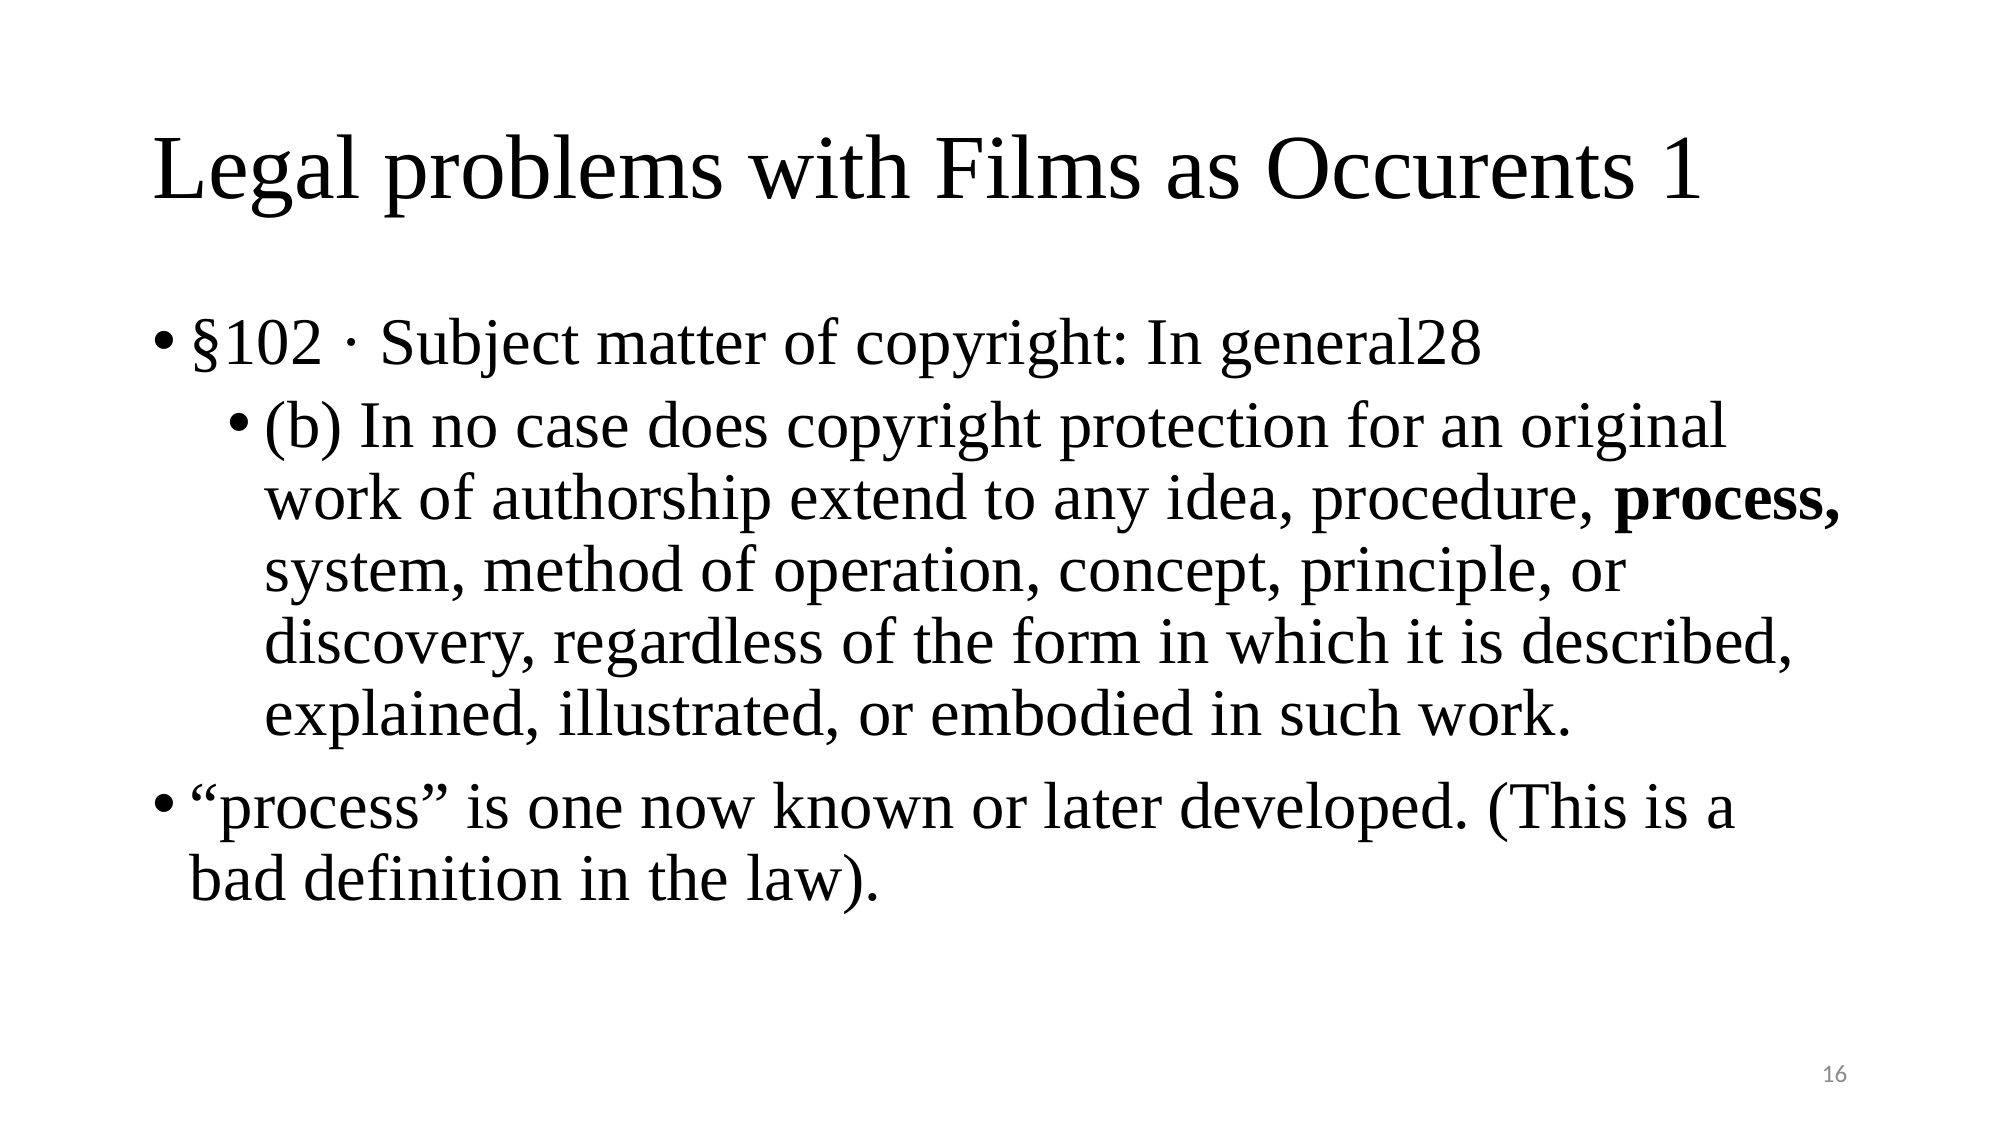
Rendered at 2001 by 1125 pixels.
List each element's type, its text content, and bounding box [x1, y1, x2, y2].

title Legal problems with Films as Occurents 1 [137, 59, 1863, 278]
slide_number 16 [1412, 1042, 1863, 1103]
text_box [500, 395, 1500, 457]
list §102 · Subject matter of copyright: In general28 (b) In no case does copyright protection for an original work of authorship extend to any idea, procedure, process, system, method of operation, concept, principle, or discovery, regardless of the form in which it is described, explained, illustrated, or embodied in such work. “process” is one now known or later developed. (This is a bad definition in the law). [137, 299, 1863, 1014]
